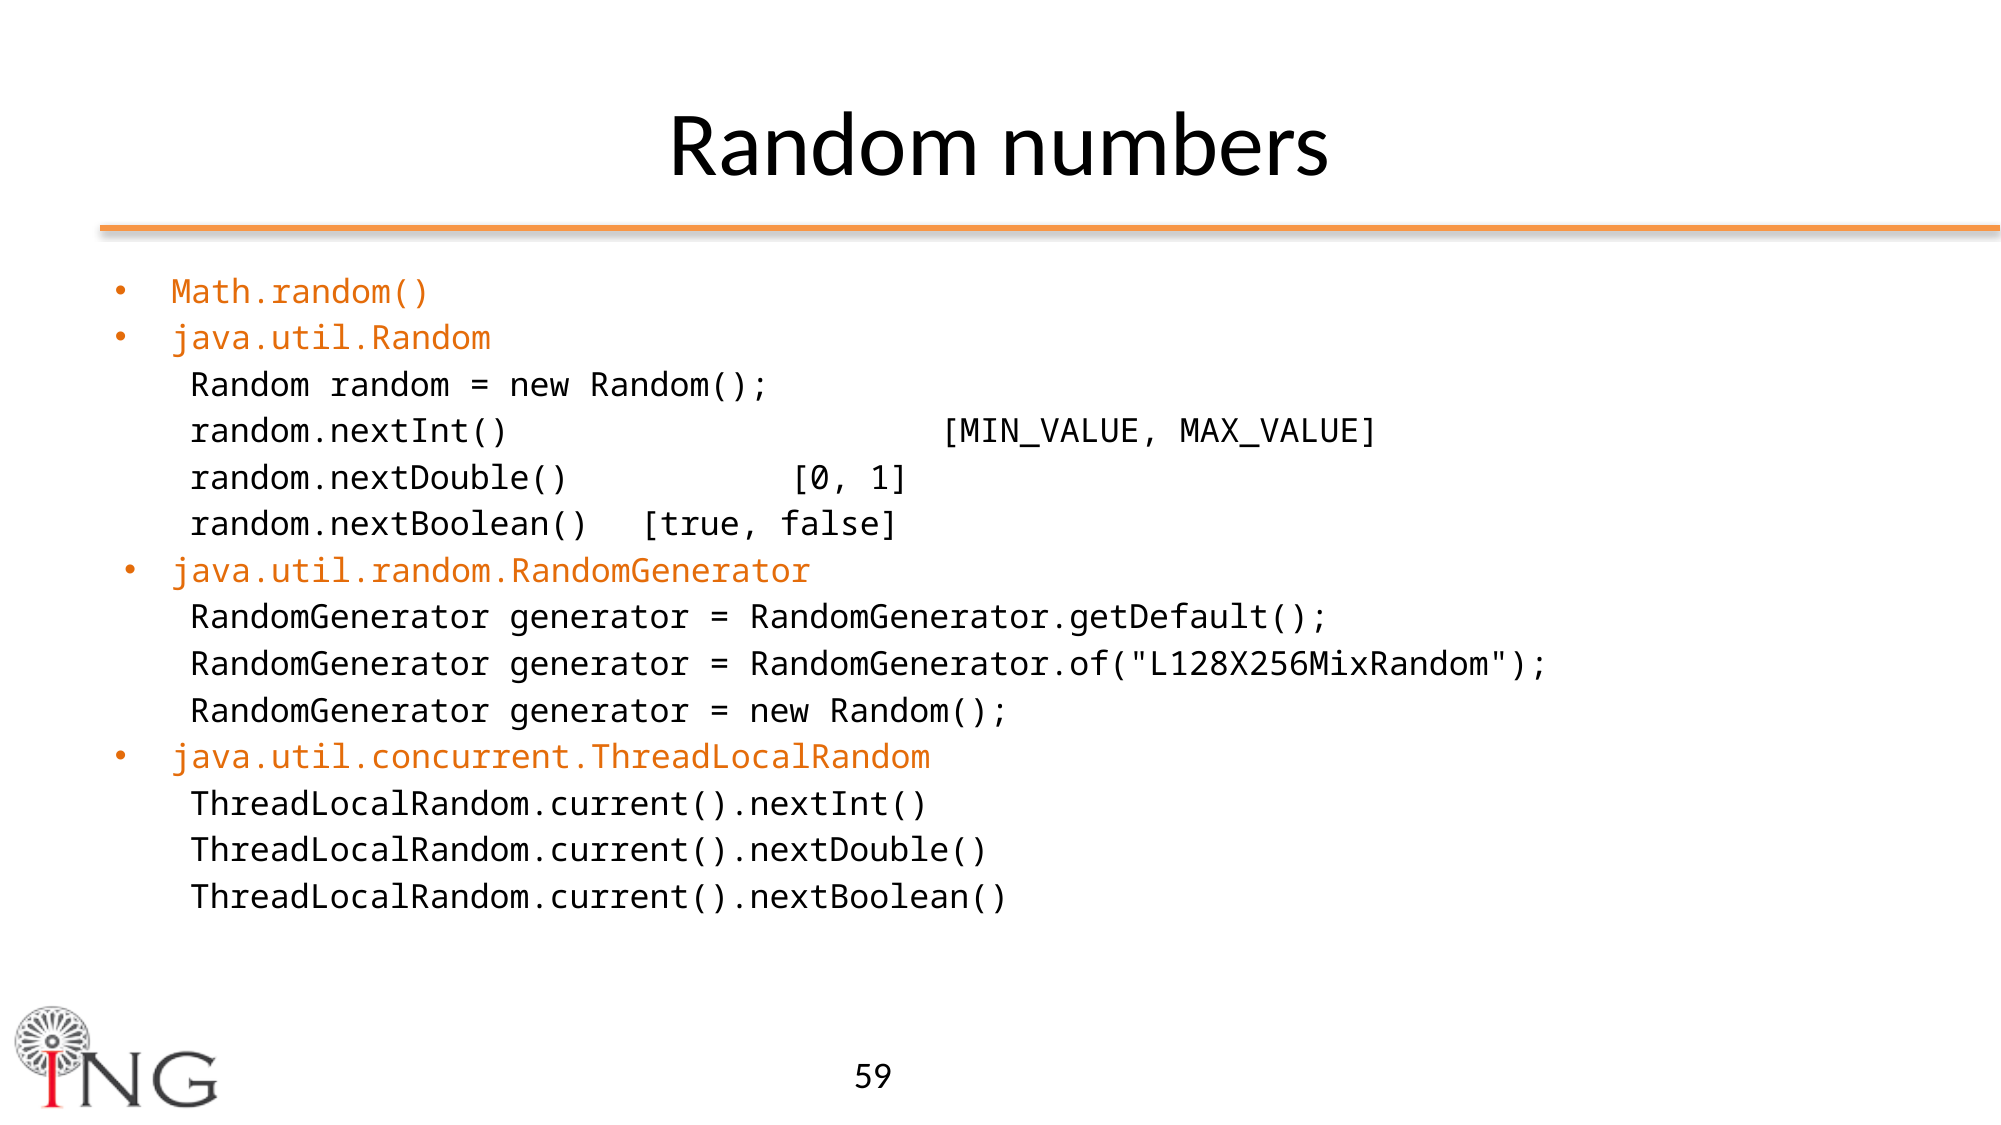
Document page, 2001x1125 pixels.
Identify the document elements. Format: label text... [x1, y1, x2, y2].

slide_number 59 [839, 1043, 1900, 1104]
title Random numbers [99, 45, 1900, 233]
list Math.random() java.util.Random Random random = new Random(); random.nextInt() [MIN_VALUE, MAX_VALUE] random.nextDouble() [0, 1] random.nextBoolean() [true, false] java.util.random.RandomGenerator RandomGenerator generator = RandomGenerator.getDefault(); RandomGenerator generator = RandomGenerator.of("L128X256MixRandom"); RandomGenerator generator = new Random(); java.util.concurrent.ThreadLocalRandom ThreadLocalRandom.current().nextInt() ThreadLocalRandom.current().nextDouble() ThreadLocalRandom.current().nextBoolean() [99, 262, 1900, 1005]
picture [0, 987, 244, 1125]
